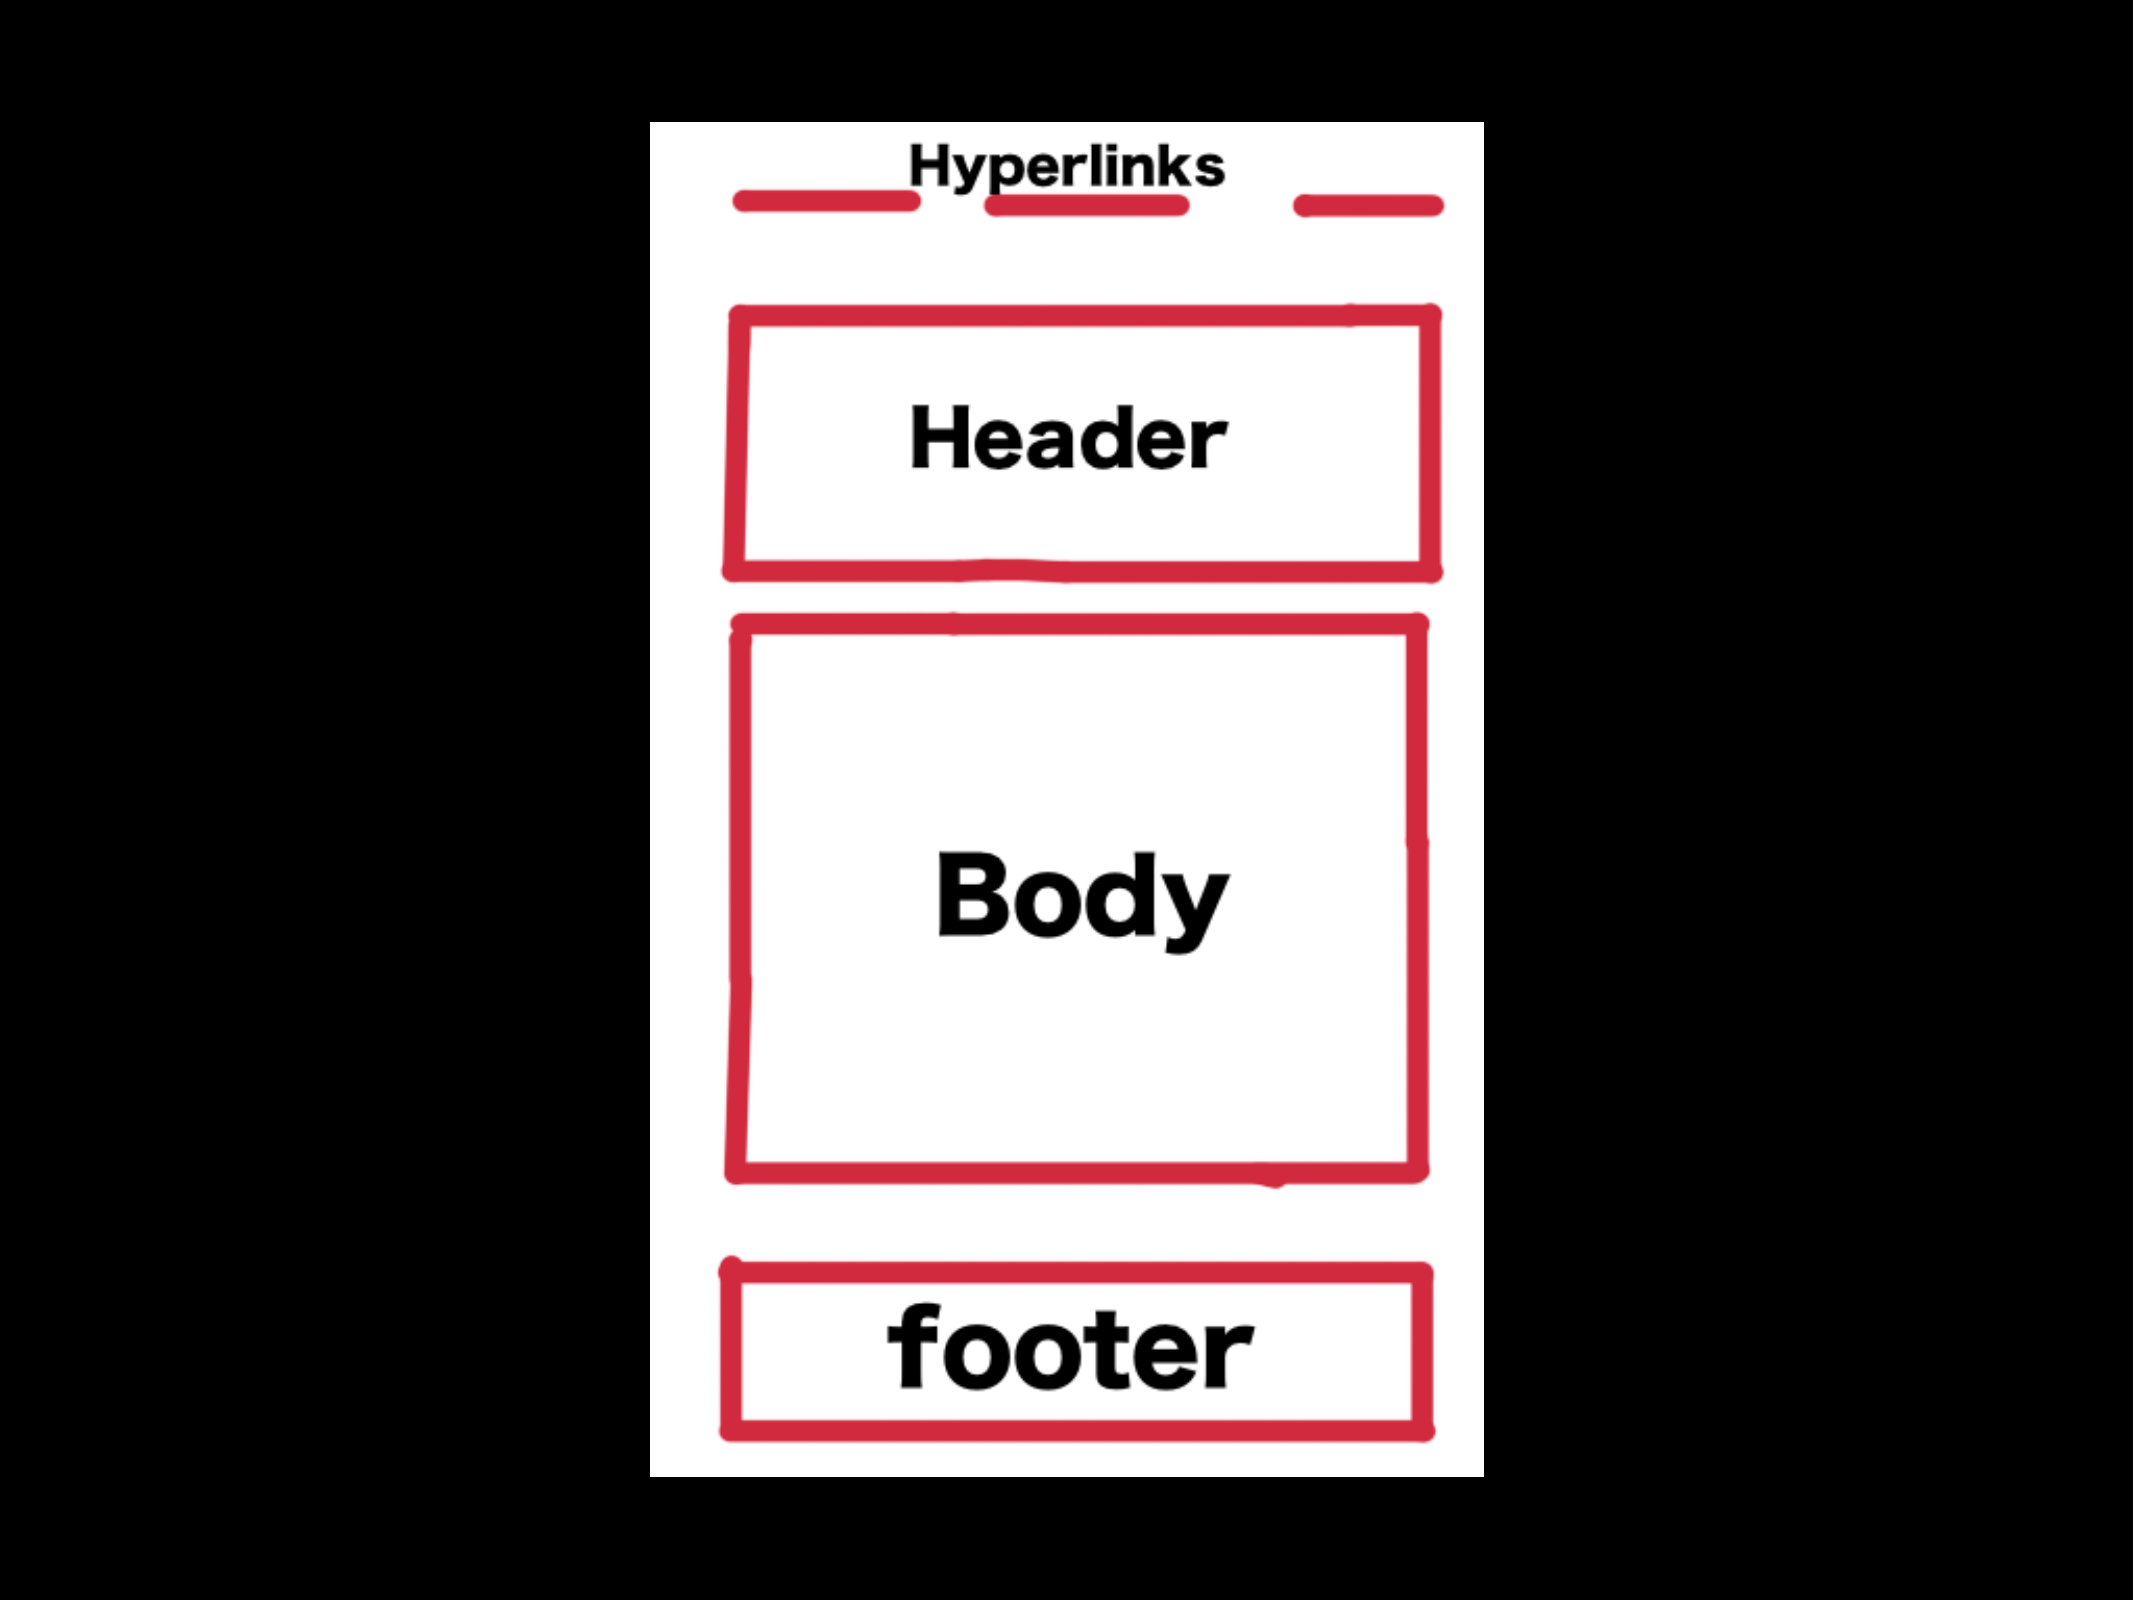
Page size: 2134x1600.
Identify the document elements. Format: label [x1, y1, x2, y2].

picture [649, 122, 1484, 1478]
